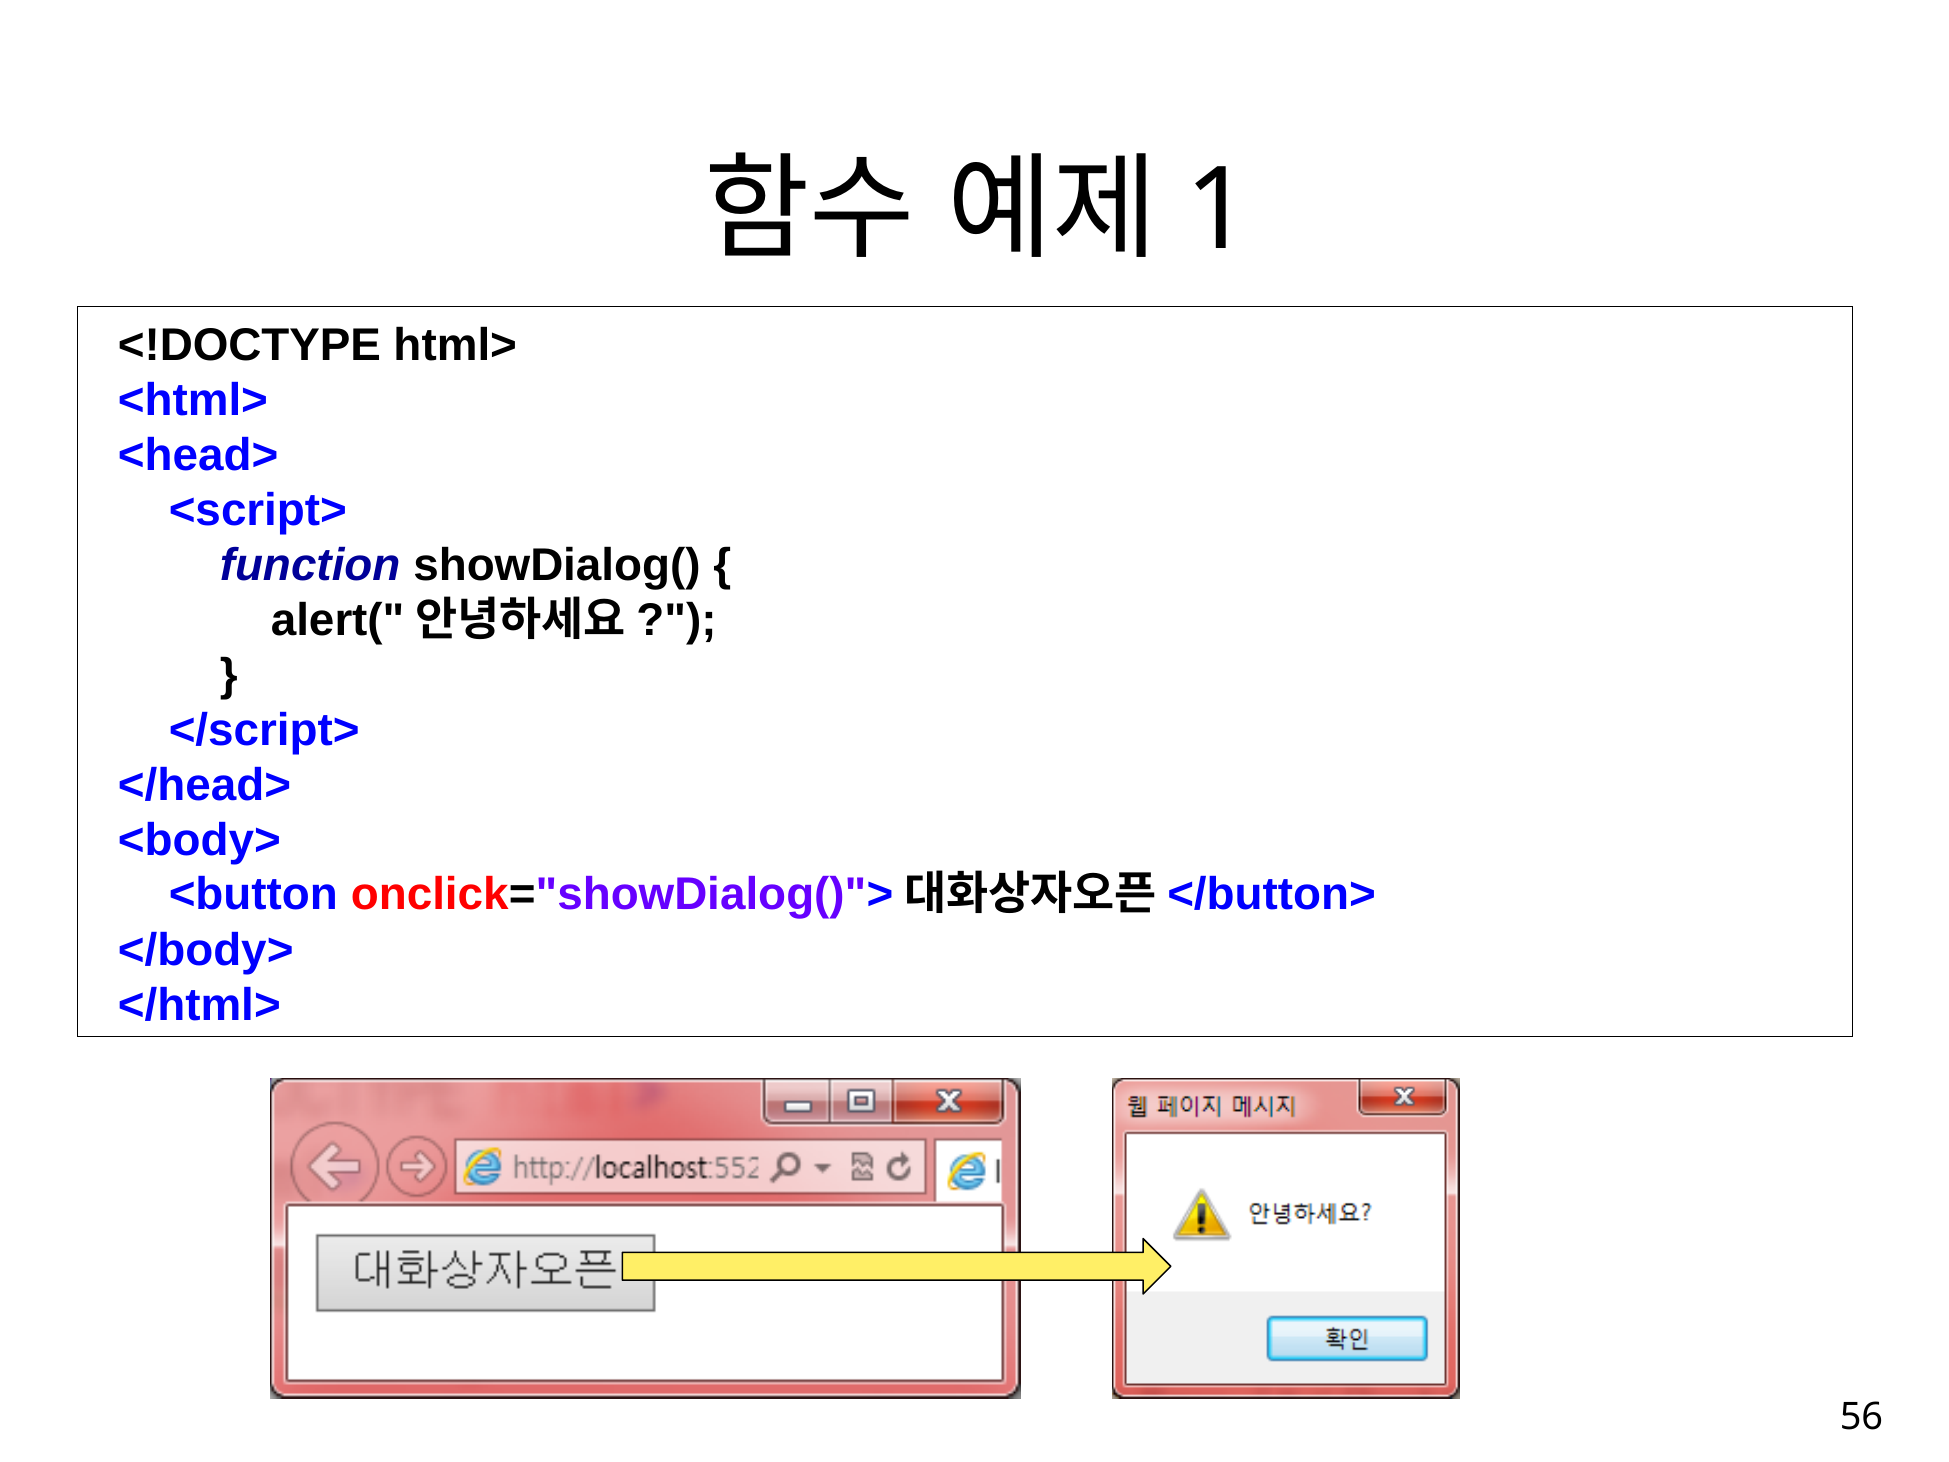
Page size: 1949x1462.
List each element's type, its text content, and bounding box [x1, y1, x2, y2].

text_box [1024, 1252, 1106, 1281]
text_box <!DOCTYPE html> <html> <head> <script> function showDialog() { alert("안녕하세요?"); } </script> </head> <body> <button onclick="showDialog()">대화상자오픈</button> </body> </html> [77, 306, 1853, 1037]
picture [269, 1078, 1021, 1399]
picture [1111, 1078, 1460, 1399]
text_box 함수 예제1 [181, 116, 1774, 280]
slide_number 56 [1496, 1372, 1899, 1462]
